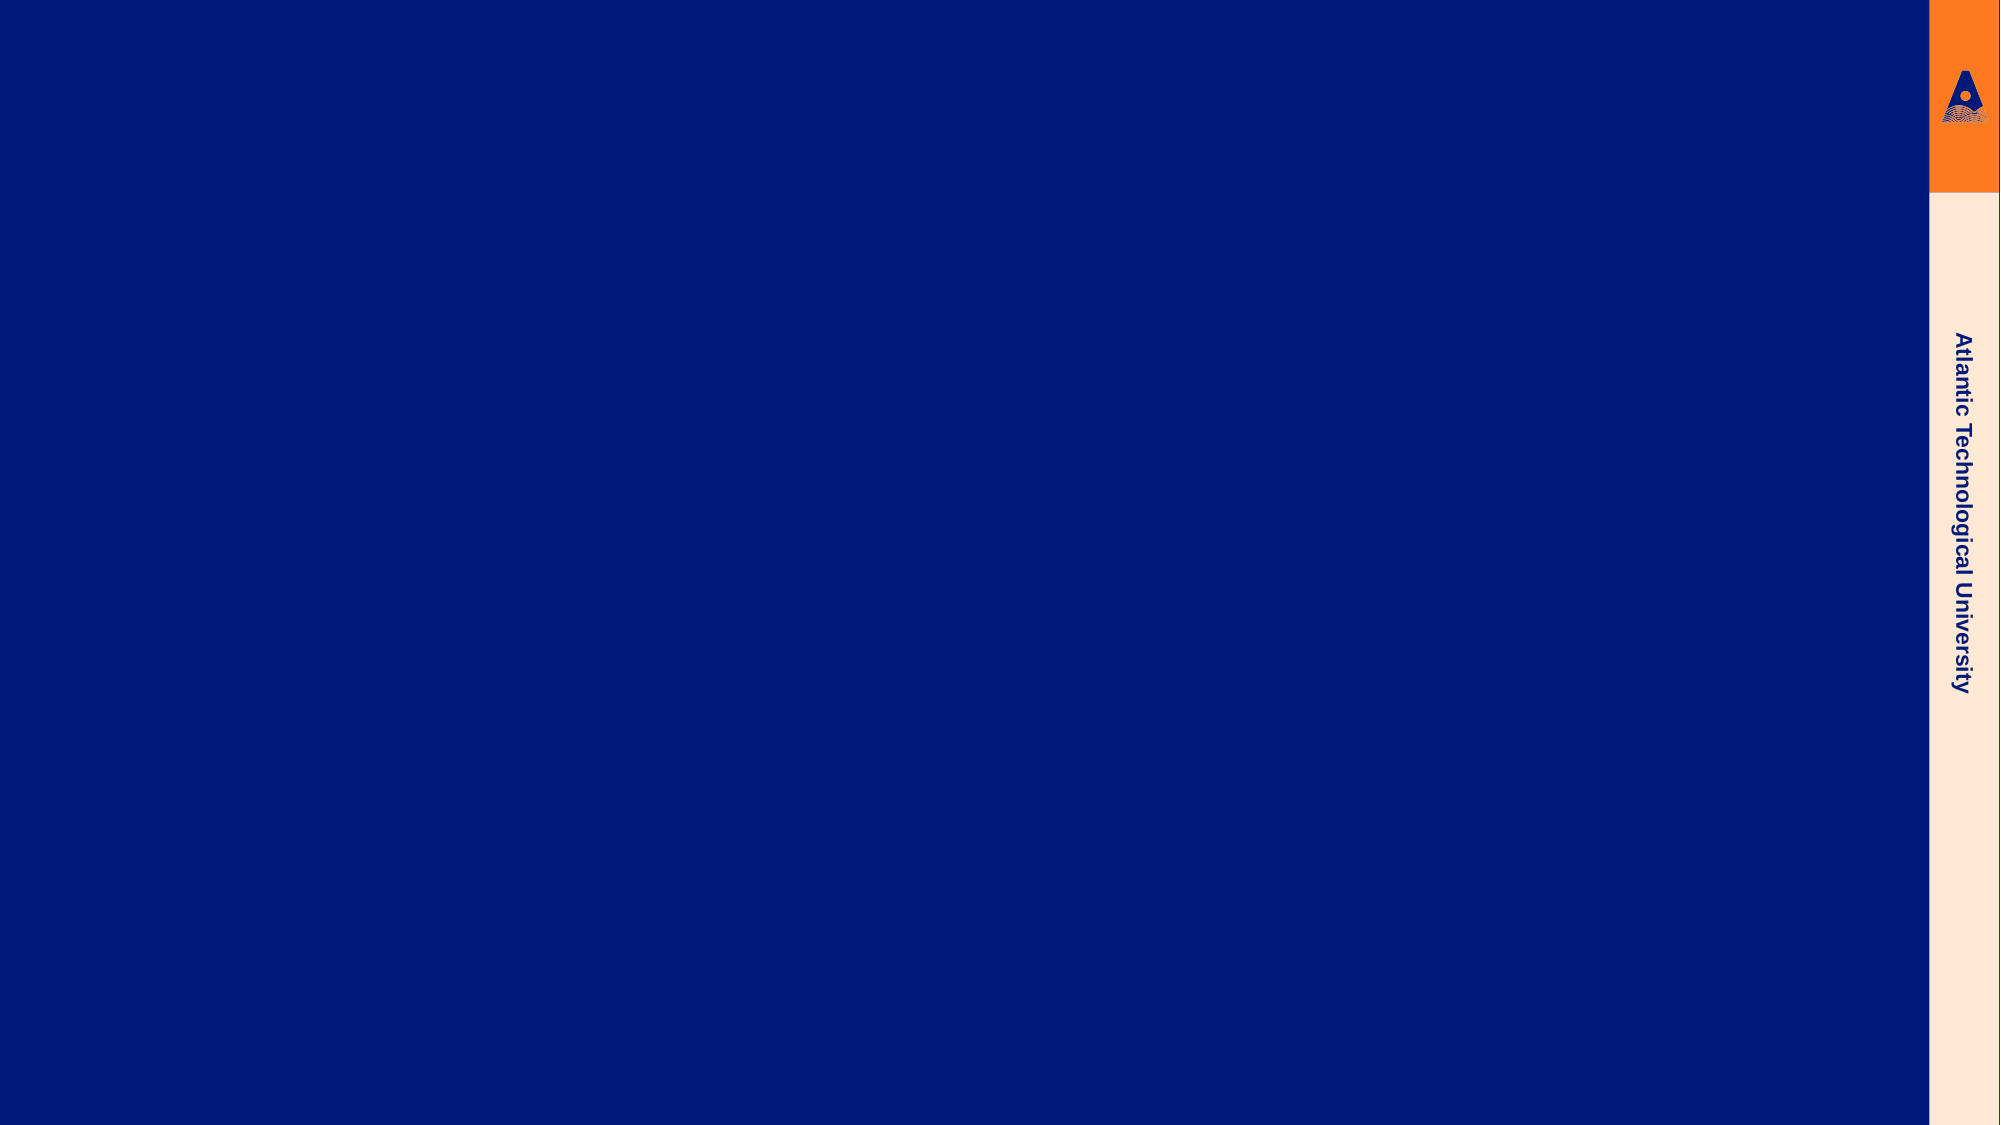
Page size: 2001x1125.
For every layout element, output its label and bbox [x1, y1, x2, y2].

picture [1941, 70, 1990, 123]
